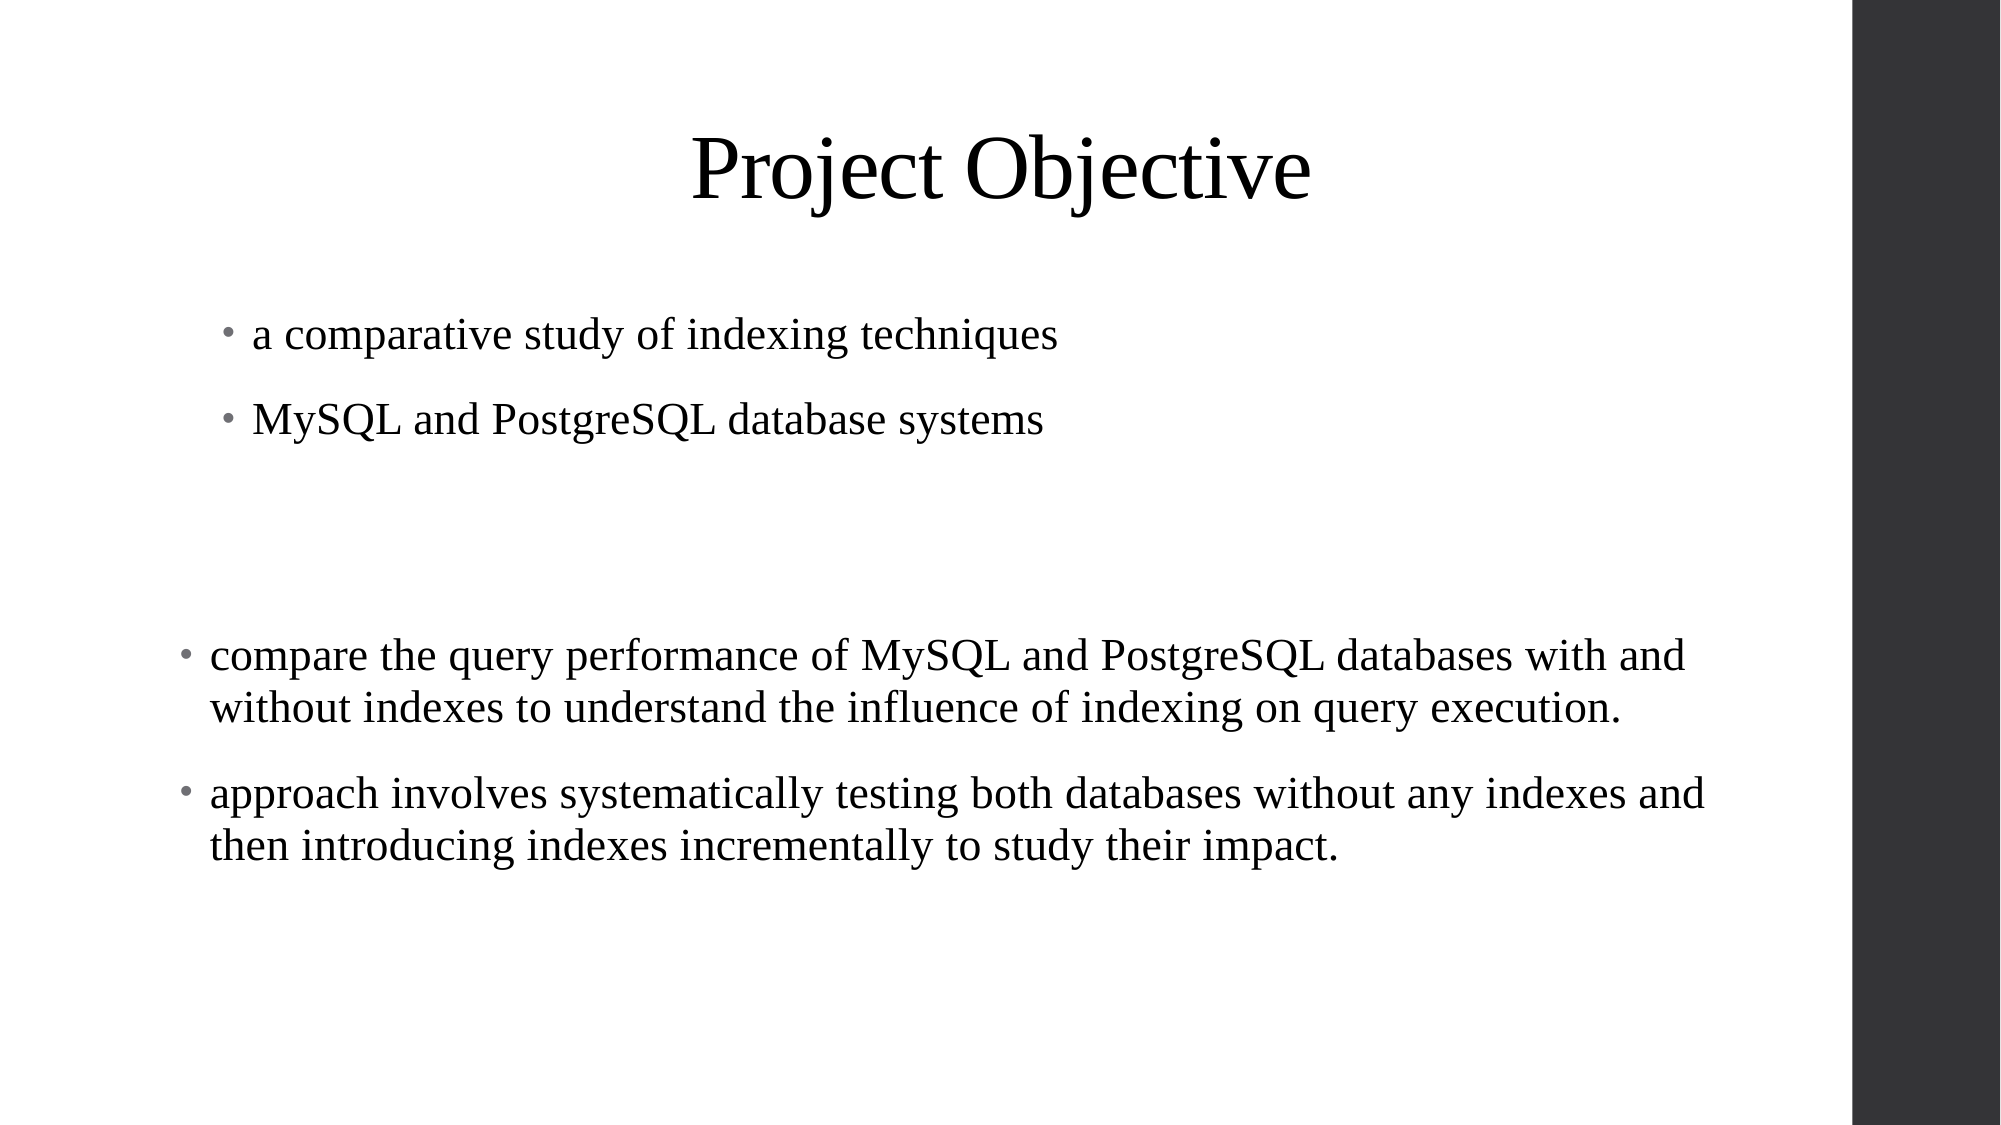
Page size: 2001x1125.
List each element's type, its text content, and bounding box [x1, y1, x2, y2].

list a comparative study of indexing techniques MySQL and PostgreSQL database systems [206, 299, 1797, 544]
title Project Objective [206, 60, 1797, 278]
list compare the query performance of MySQL and PostgreSQL databases with and without indexes to understand the influence of indexing on query execution. approach involves systematically testing both databases without any indexes and then introducing indexes incrementally to study their impact. [164, 621, 1755, 948]
